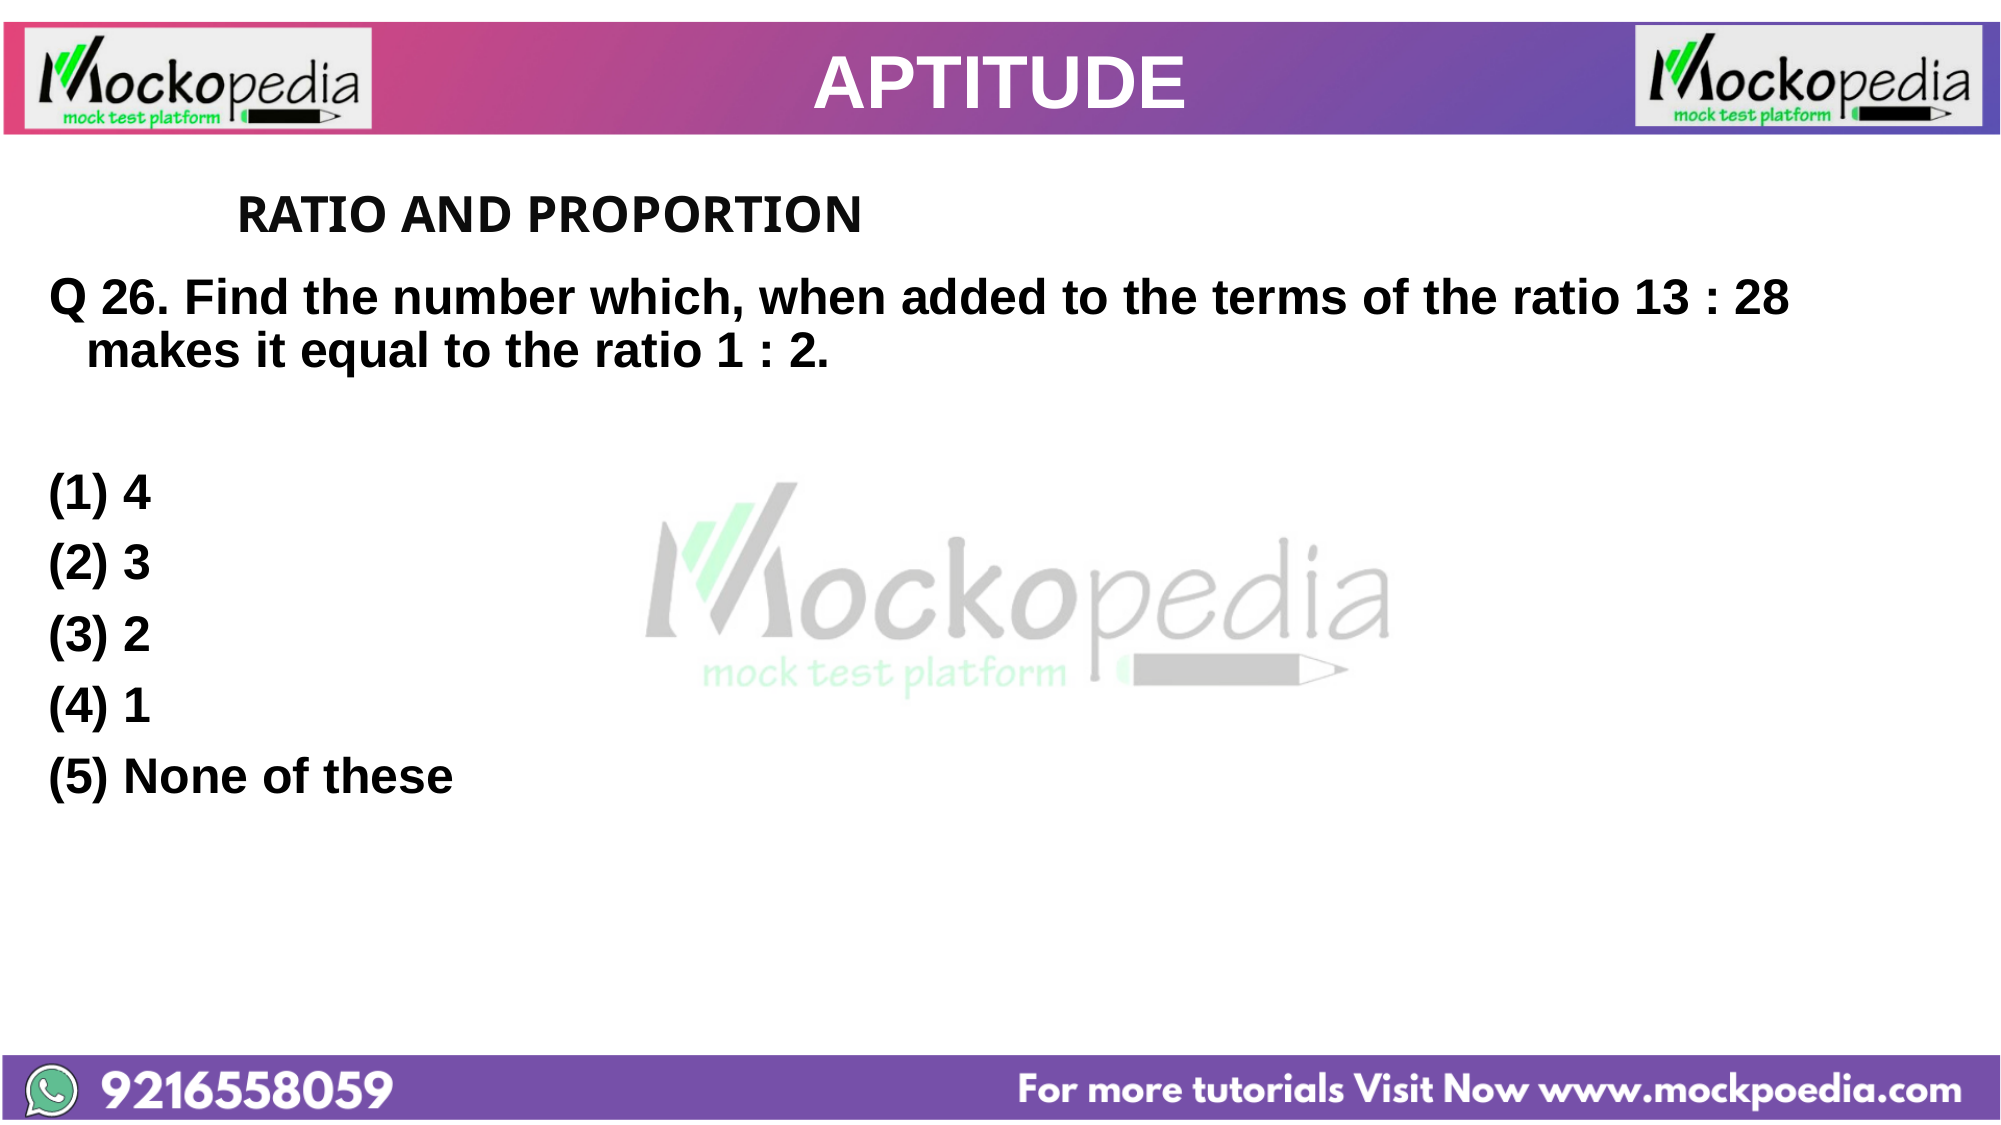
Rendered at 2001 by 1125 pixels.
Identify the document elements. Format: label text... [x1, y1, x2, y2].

title APTITUDE [41, 31, 1959, 142]
picture [0, 0, 2001, 1125]
list RATIO AND PROPORTION Q 26. Find the number which, when added to the terms of the ratio 13 : 28 makes it equal to the ratio 1 : 2. 4 (2) 3 (3) 2 (4) 1 (5) None of these [33, 175, 1959, 1053]
